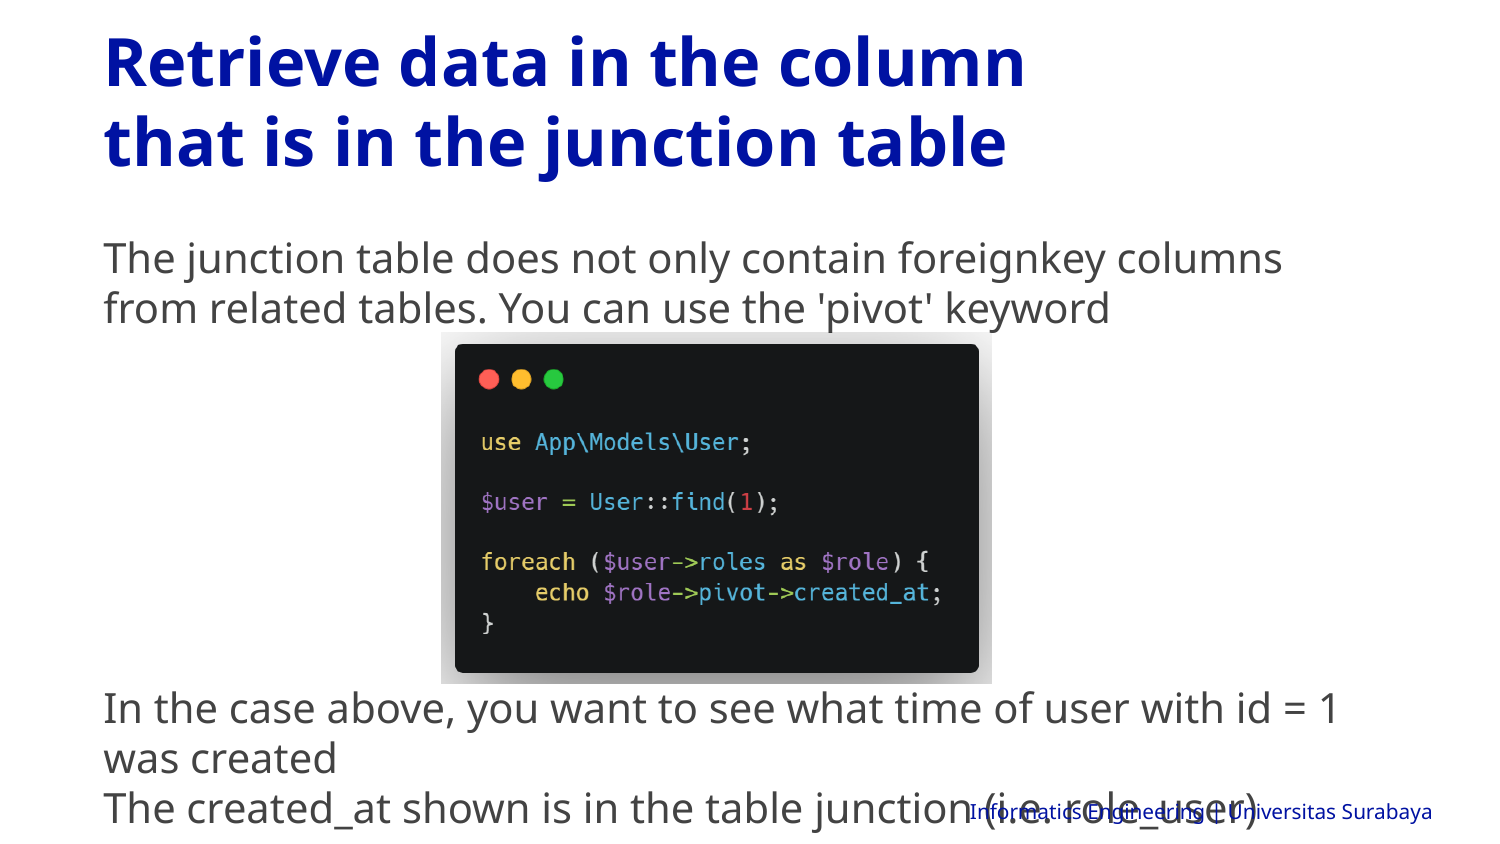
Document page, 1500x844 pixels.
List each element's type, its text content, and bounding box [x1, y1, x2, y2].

text_box Informatics Engineering | Universitas Surabaya [953, 791, 1448, 828]
list The junction table does not only contain foreignkey columns from related tables. You can use the 'pivot' keyword In the case above, you want to see what time of user with id = 1 was created The created_at shown is in the table junction (i.e. role_user) . [88, 216, 1402, 748]
picture [441, 332, 992, 685]
title Retrieve data in the column that is in the junction table [88, 44, 1080, 195]
